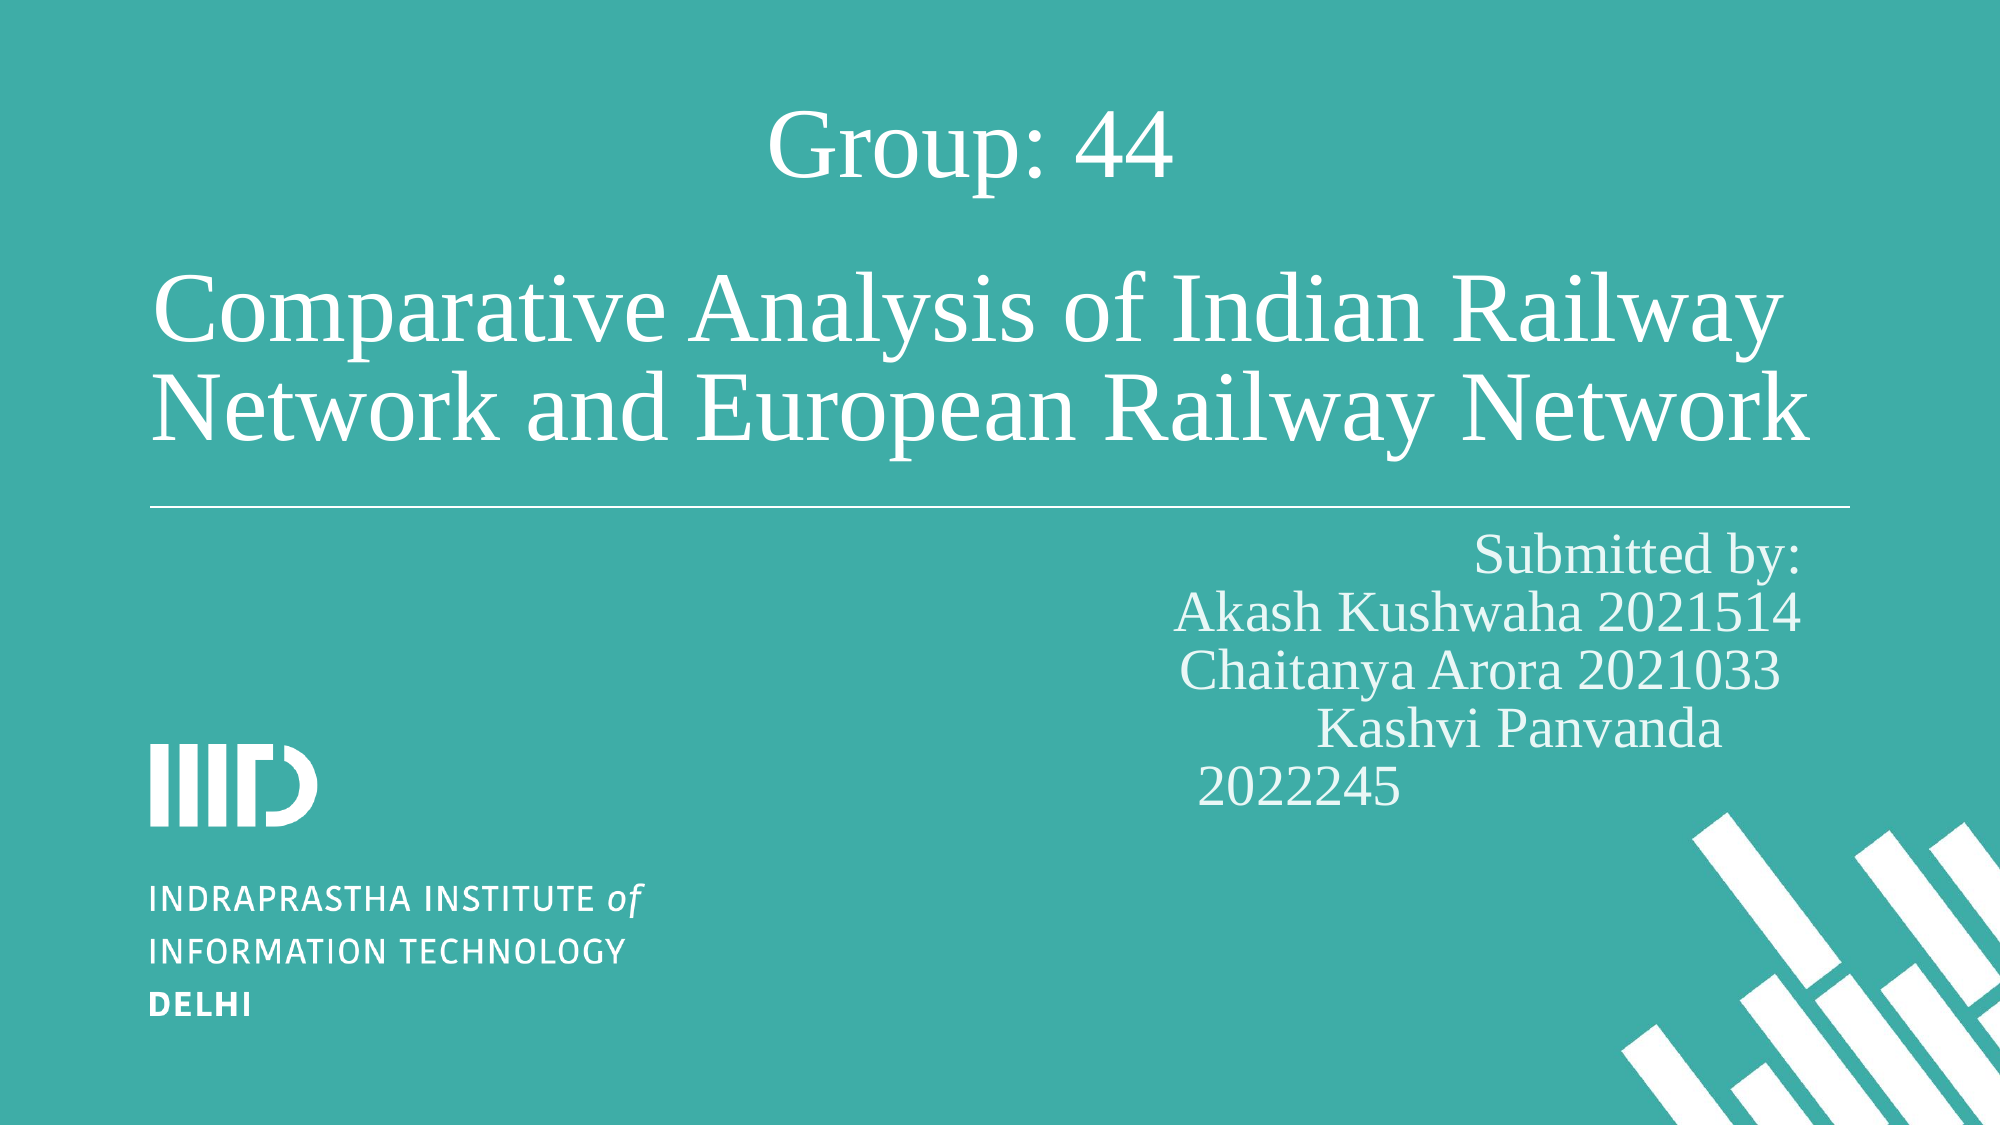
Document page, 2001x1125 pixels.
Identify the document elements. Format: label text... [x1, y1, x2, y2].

picture [1593, 779, 2000, 1125]
picture [150, 743, 645, 1016]
subtitle Submitted by: Akash Kushwaha 2021514 Chaitanya Arora 2021033 Kashvi Panvanda 2022245 [782, 519, 1818, 918]
title Comparative Analysis of Indian Railway Network and European Railway Network [0, 206, 2000, 469]
title Group: 44 [0, 0, 2000, 206]
